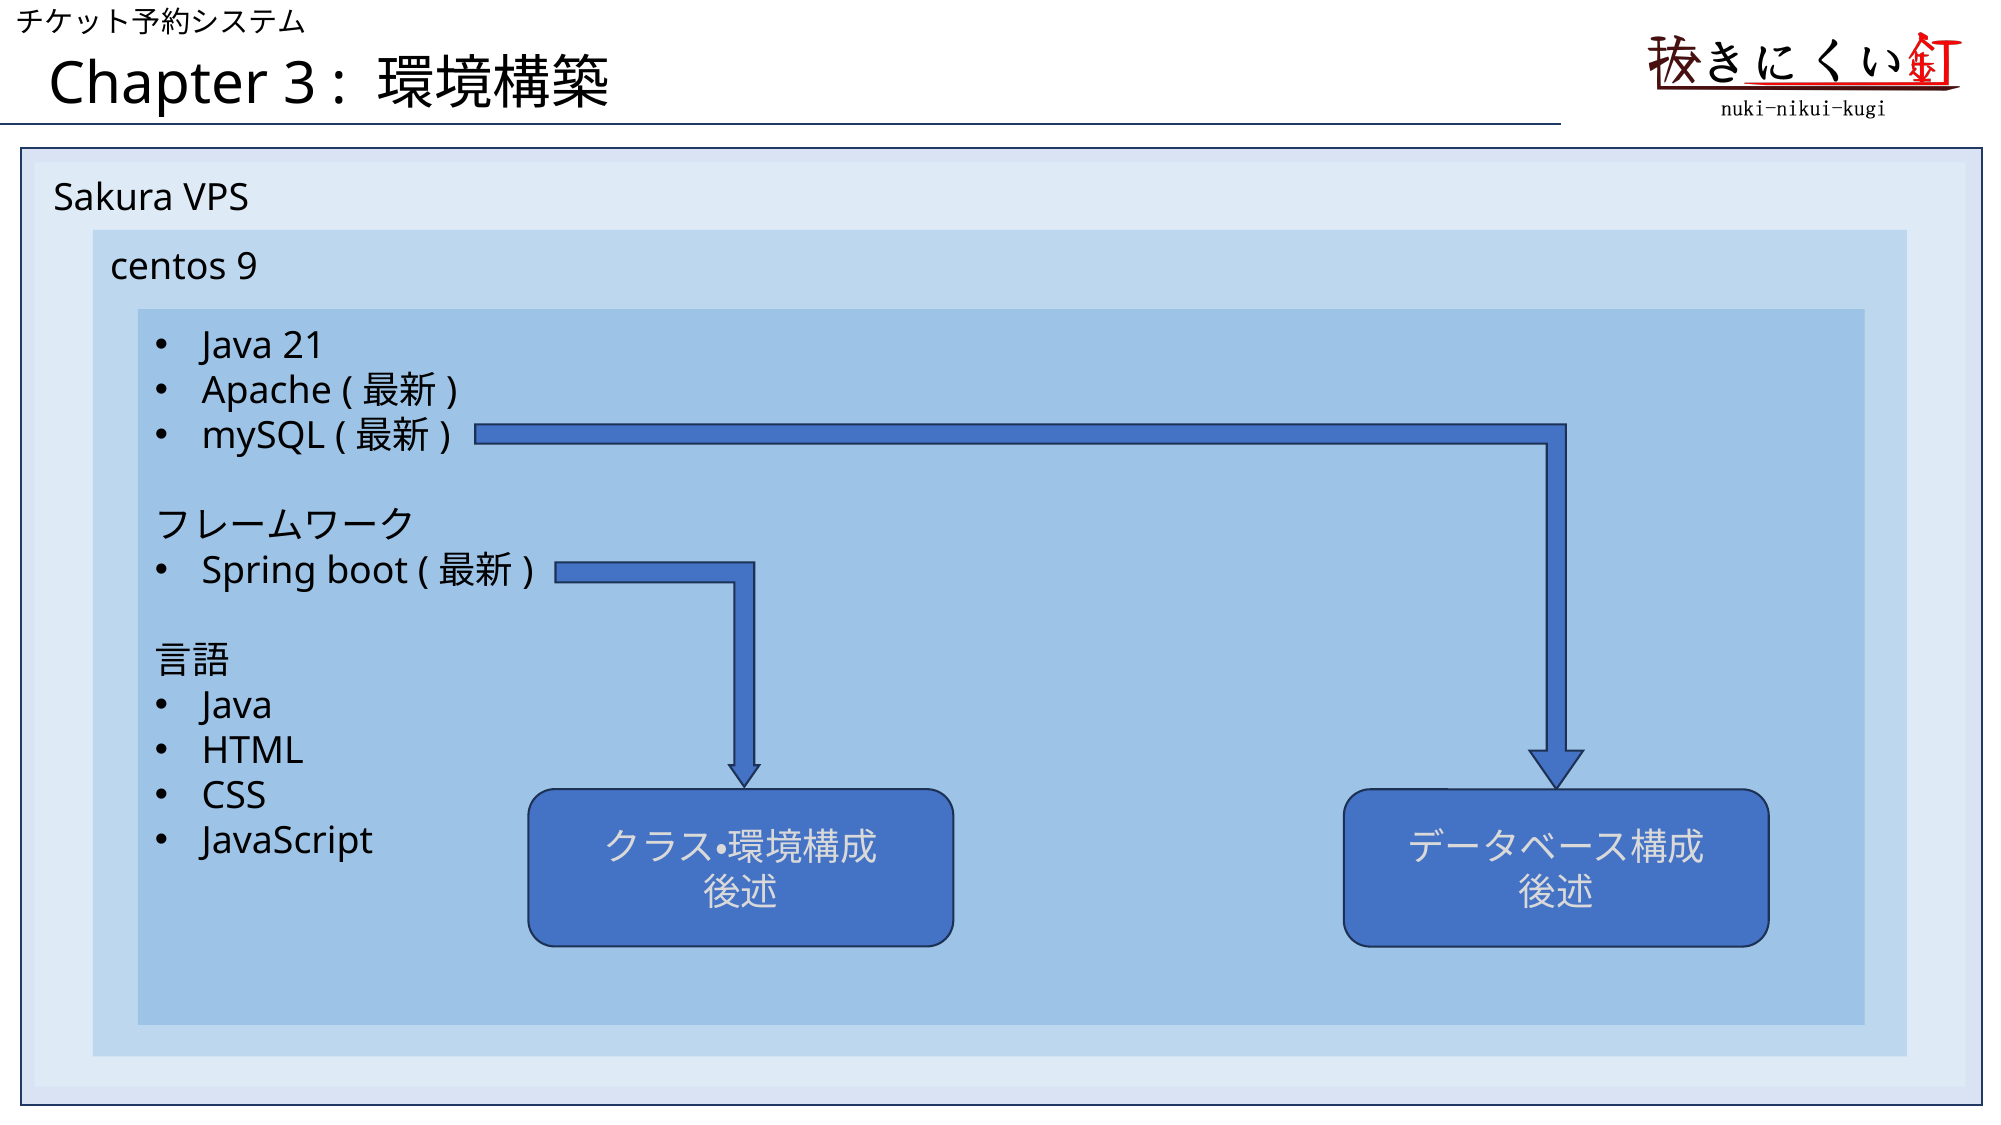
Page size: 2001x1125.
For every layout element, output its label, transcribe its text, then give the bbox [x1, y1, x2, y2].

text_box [92, 229, 1907, 1057]
picture [1637, 19, 1966, 125]
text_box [137, 309, 1865, 1025]
text_box Sakura VPS [38, 165, 290, 226]
text_box [33, 161, 1967, 1088]
subtitle チケット予約システム [0, 0, 329, 53]
text_box Chapter 3 : 環境構築 [34, 38, 1350, 124]
text_box [20, 147, 1983, 1106]
